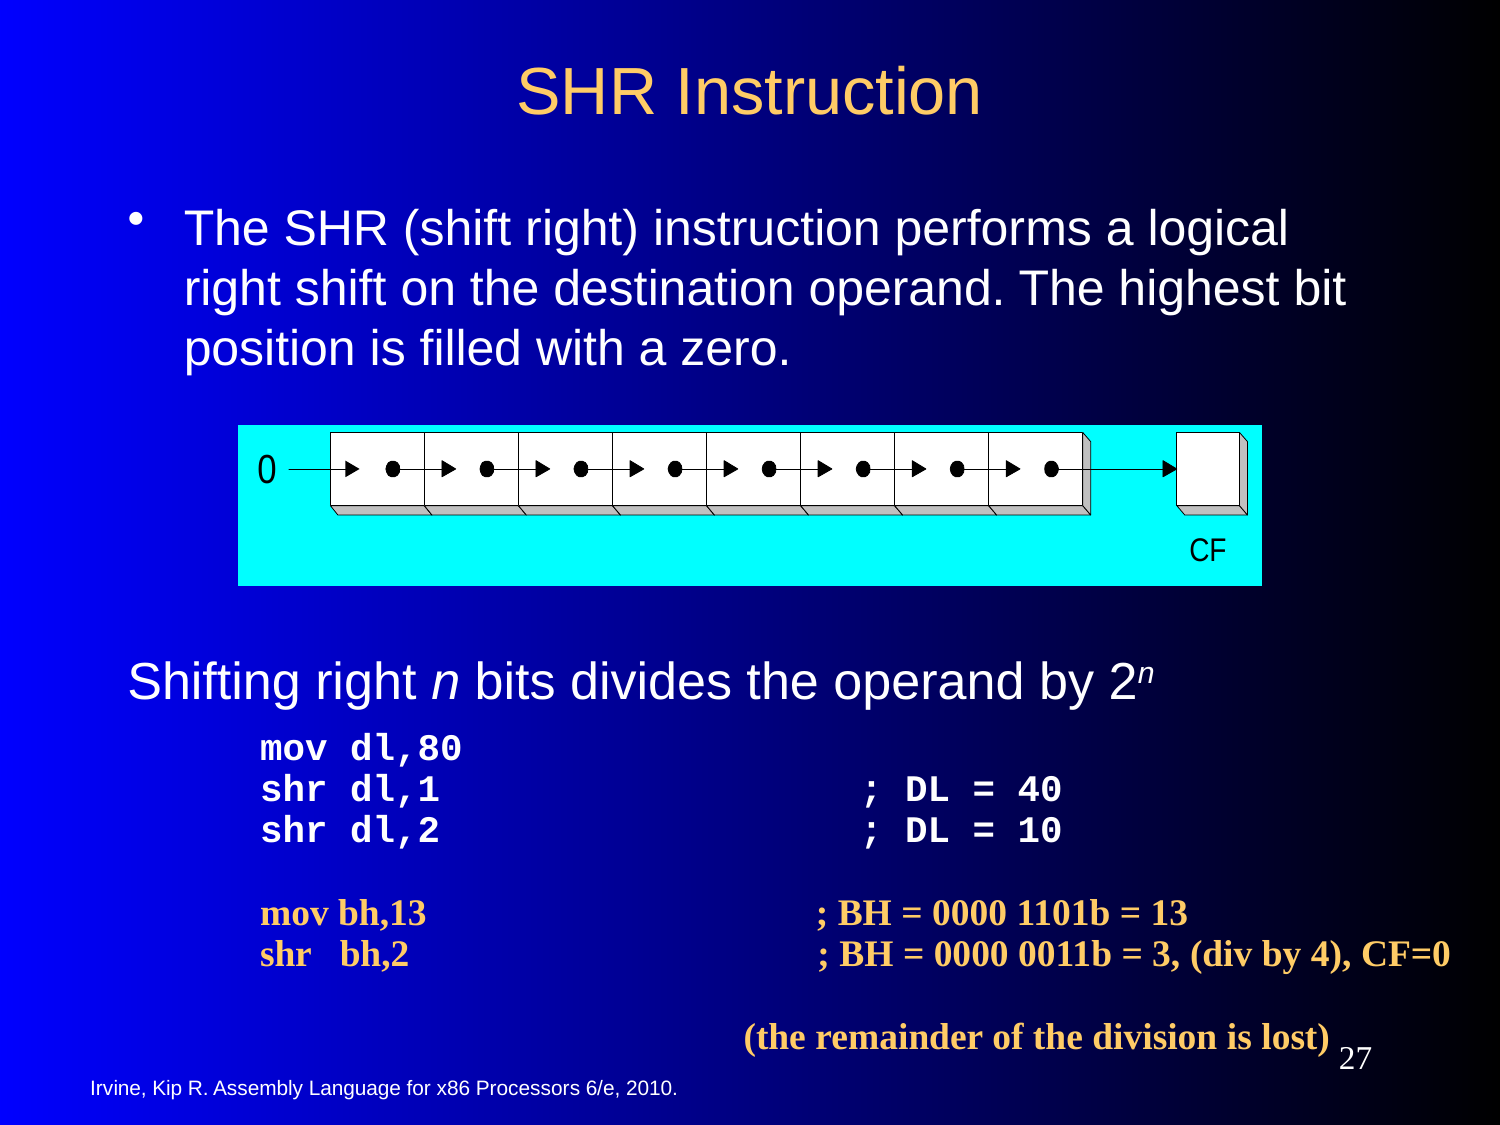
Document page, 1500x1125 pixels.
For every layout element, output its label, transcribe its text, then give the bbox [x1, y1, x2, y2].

list The SHR (shift right) instruction performs a logical right shift on the destination operand. The highest bit position is filled with a zero. [112, 187, 1388, 413]
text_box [237, 424, 1263, 587]
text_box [112, 624, 1476, 1088]
title SHR Instruction [112, 37, 1388, 138]
footer Irvine, Kip R. Assembly Language for x86 Processors 6/e, 2010. [75, 1062, 800, 1113]
